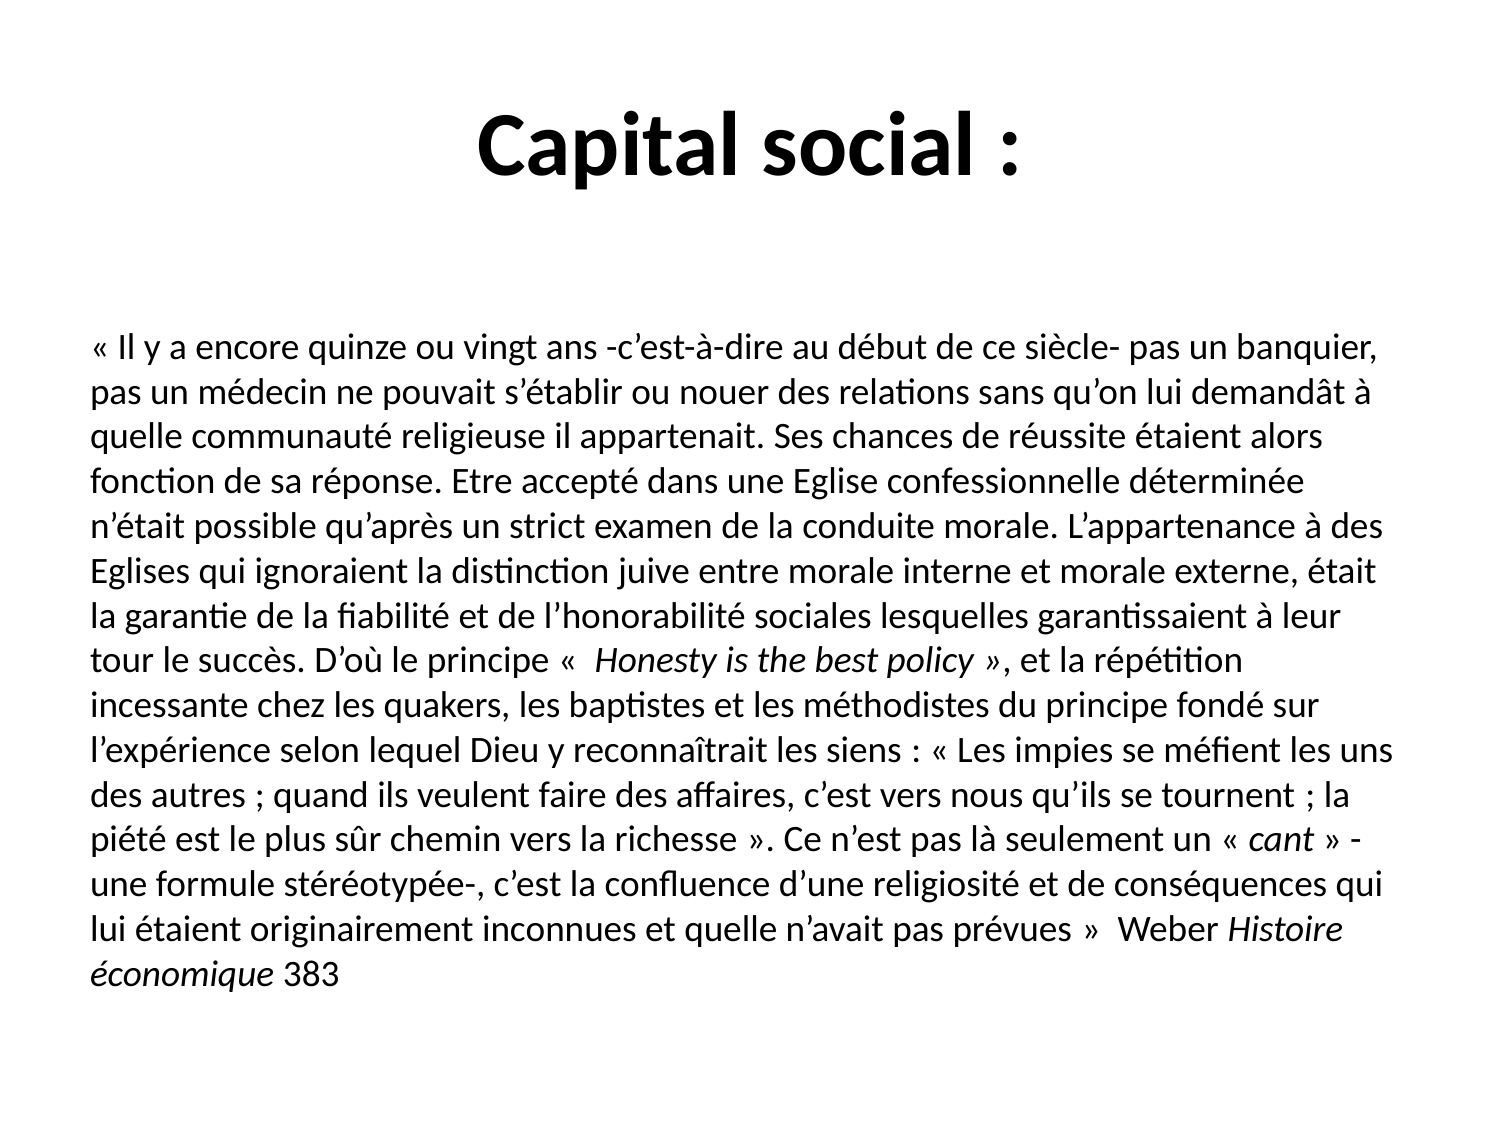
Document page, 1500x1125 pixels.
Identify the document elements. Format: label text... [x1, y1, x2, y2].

list « Il y a encore quinze ou vingt ans -c’est-à-dire au début de ce siècle- pas un banquier, pas un médecin ne pouvait s’établir ou nouer des relations sans qu’on lui demandât à quelle communauté religieuse il appartenait. Ses chances de réussite étaient alors fonction de sa réponse. Etre accepté dans une Eglise confessionnelle déterminée n’était possible qu’après un strict examen de la conduite morale. L’appartenance à des Eglises qui ignoraient la distinction juive entre morale interne et morale externe, était la garantie de la fiabilité et de l’honorabilité sociales lesquelles garantissaient à leur tour le succès. D’où le principe « Honesty is the best policy », et la répétition incessante chez les quakers, les baptistes et les méthodistes du principe fondé sur l’expérience selon lequel Dieu y reconnaîtrait les siens : « Les impies se méfient les uns des autres ; quand ils veulent faire des affaires, c’est vers nous qu’ils se tournent ; la piété est le plus sûr chemin vers la richesse ». Ce n’est pas là seulement un « cant » -une formule stéréotypée-, c’est la confluence d’une religiosité et de conséquences qui lui étaient originairement inconnues et quelle n’avait pas prévues » Weber Histoire économique 383 [75, 262, 1425, 1005]
title Capital social : [75, 45, 1425, 233]
